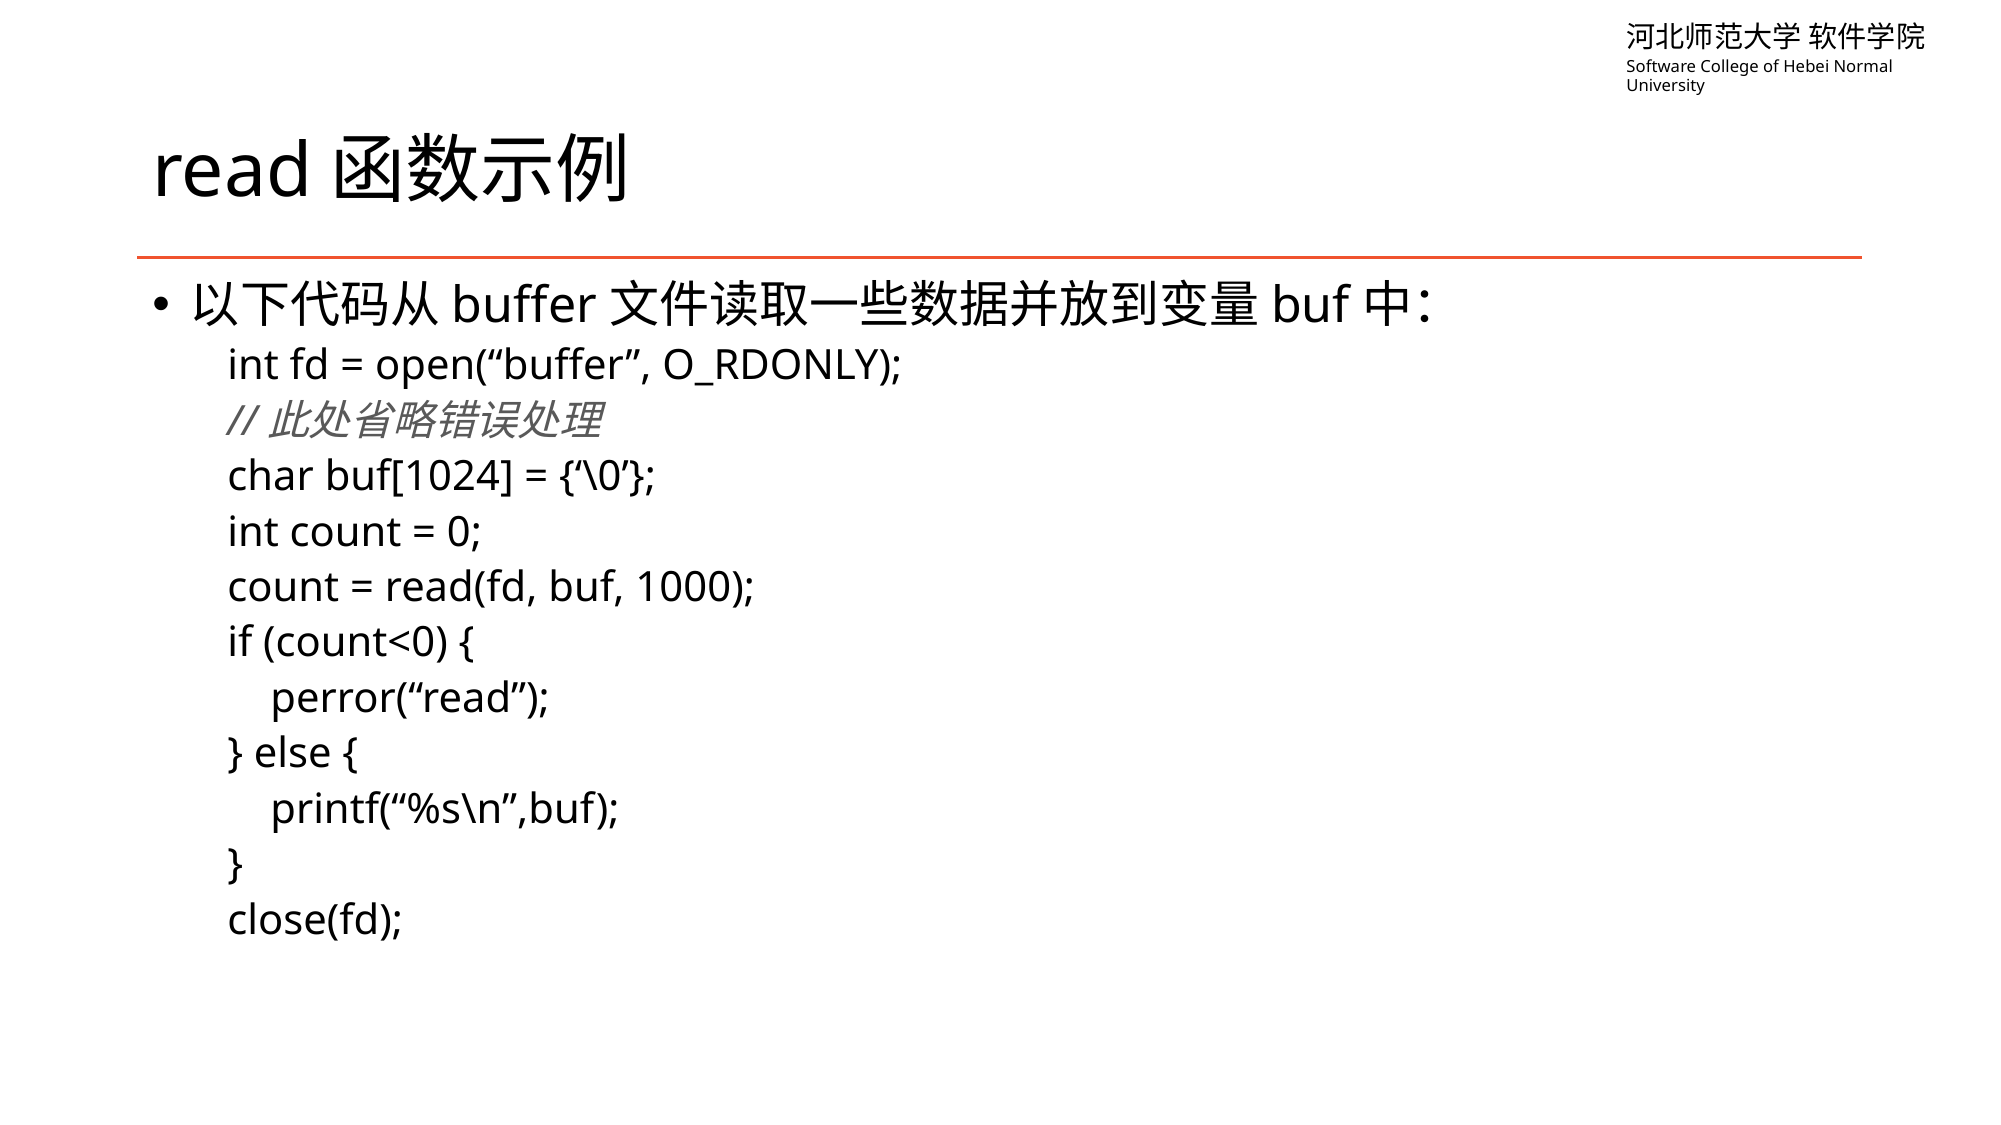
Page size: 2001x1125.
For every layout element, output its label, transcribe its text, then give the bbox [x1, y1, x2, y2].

list 以下代码从buffer文件读取一些数据并放到变量buf中： int fd = open(“buffer”, O_RDONLY); //此处省略错误处理 char buf[1024] = {‘\0’}; int count = 0; count = read(fd, buf, 1000); if (count<0) { perror(“read”); } else { printf(“%s\n”,buf); } close(fd); [137, 271, 1863, 1068]
title read函数示例 [137, 112, 1863, 233]
